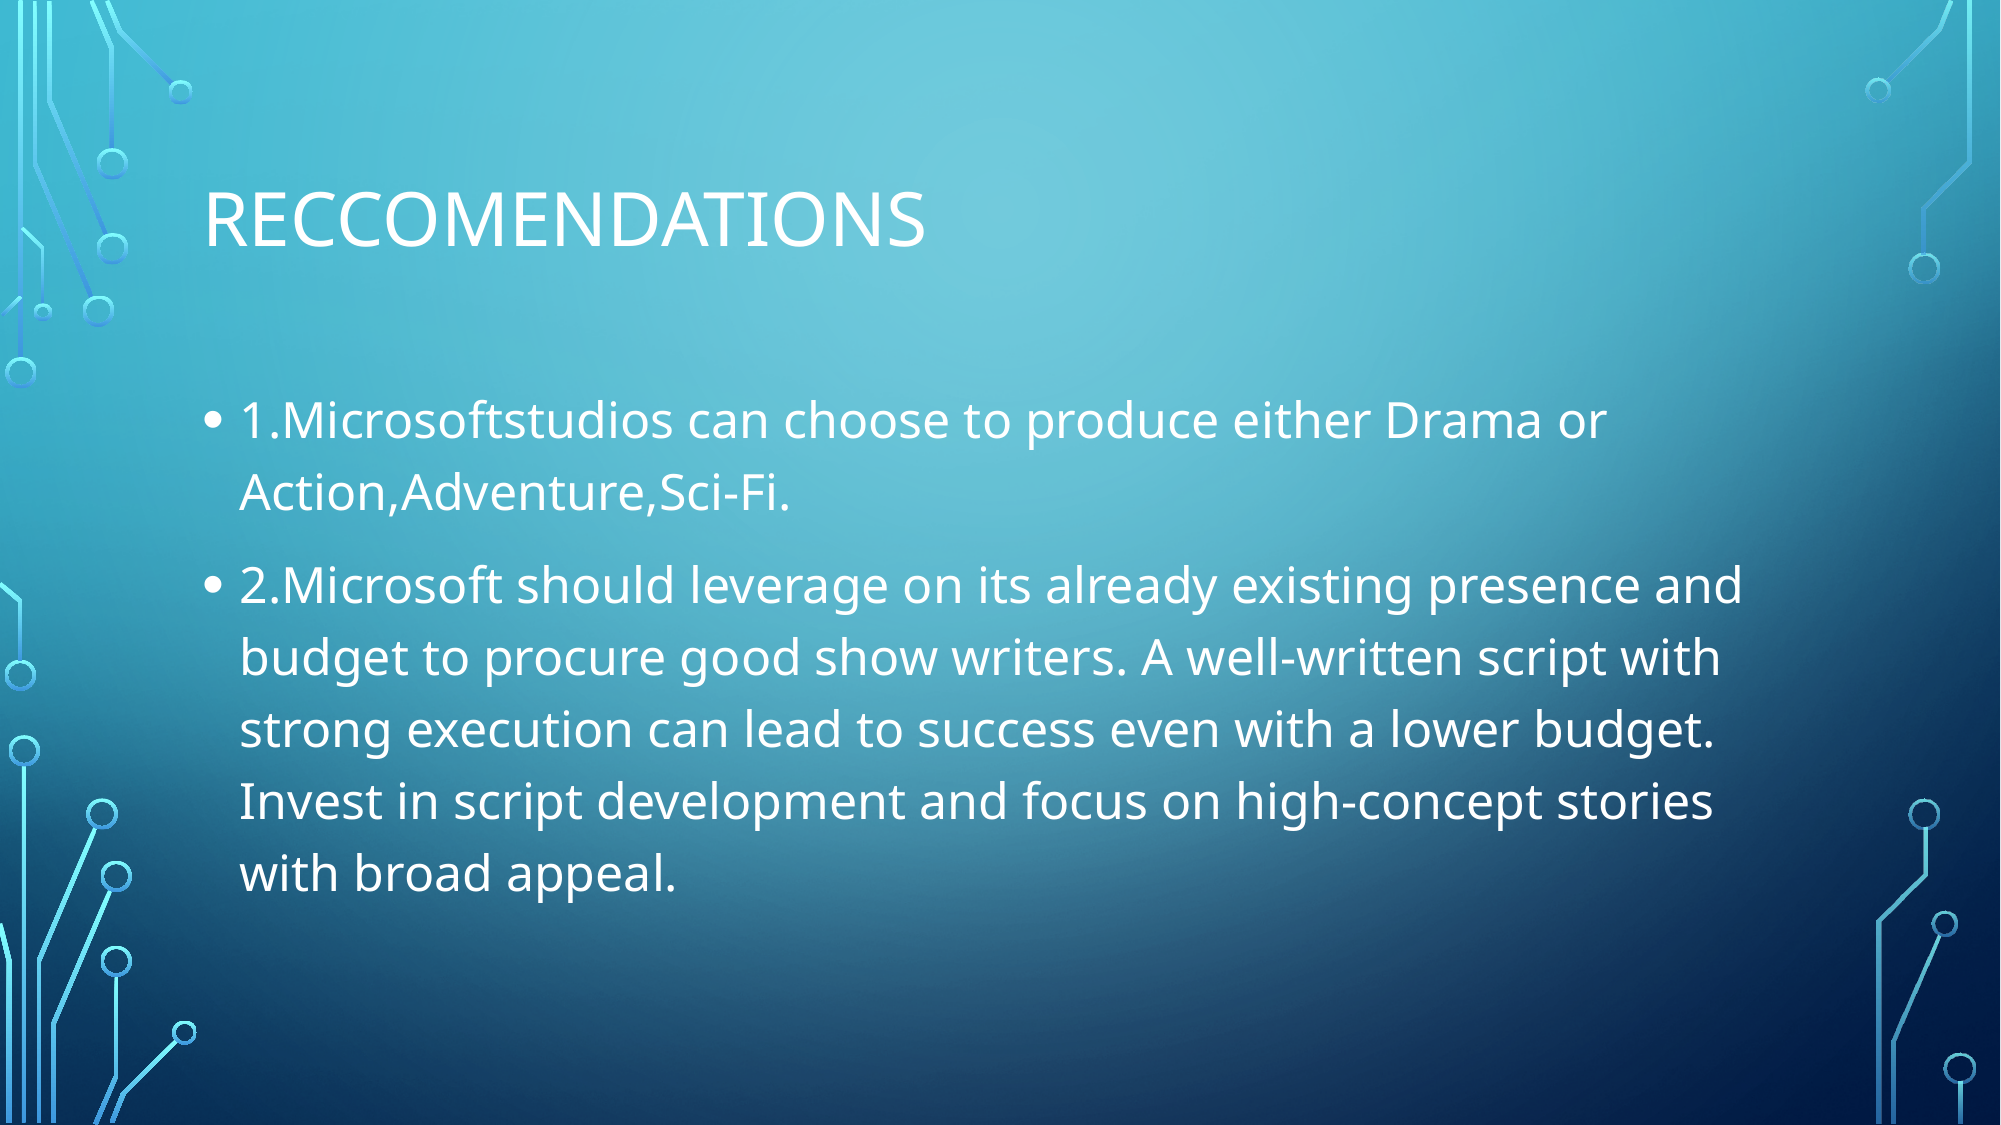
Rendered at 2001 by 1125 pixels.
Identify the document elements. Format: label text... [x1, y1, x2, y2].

list 1.Microsoftstudios can choose to produce either Drama or Action,Adventure,Sci-Fi. 2.Microsoft should leverage on its already existing presence and budget to procure good show writers. A well-written script with strong execution can lead to success even with a lower budget. Invest in script development and focus on high-concept stories with broad appeal. [187, 369, 1813, 950]
title Reccomendations [187, 101, 1813, 344]
